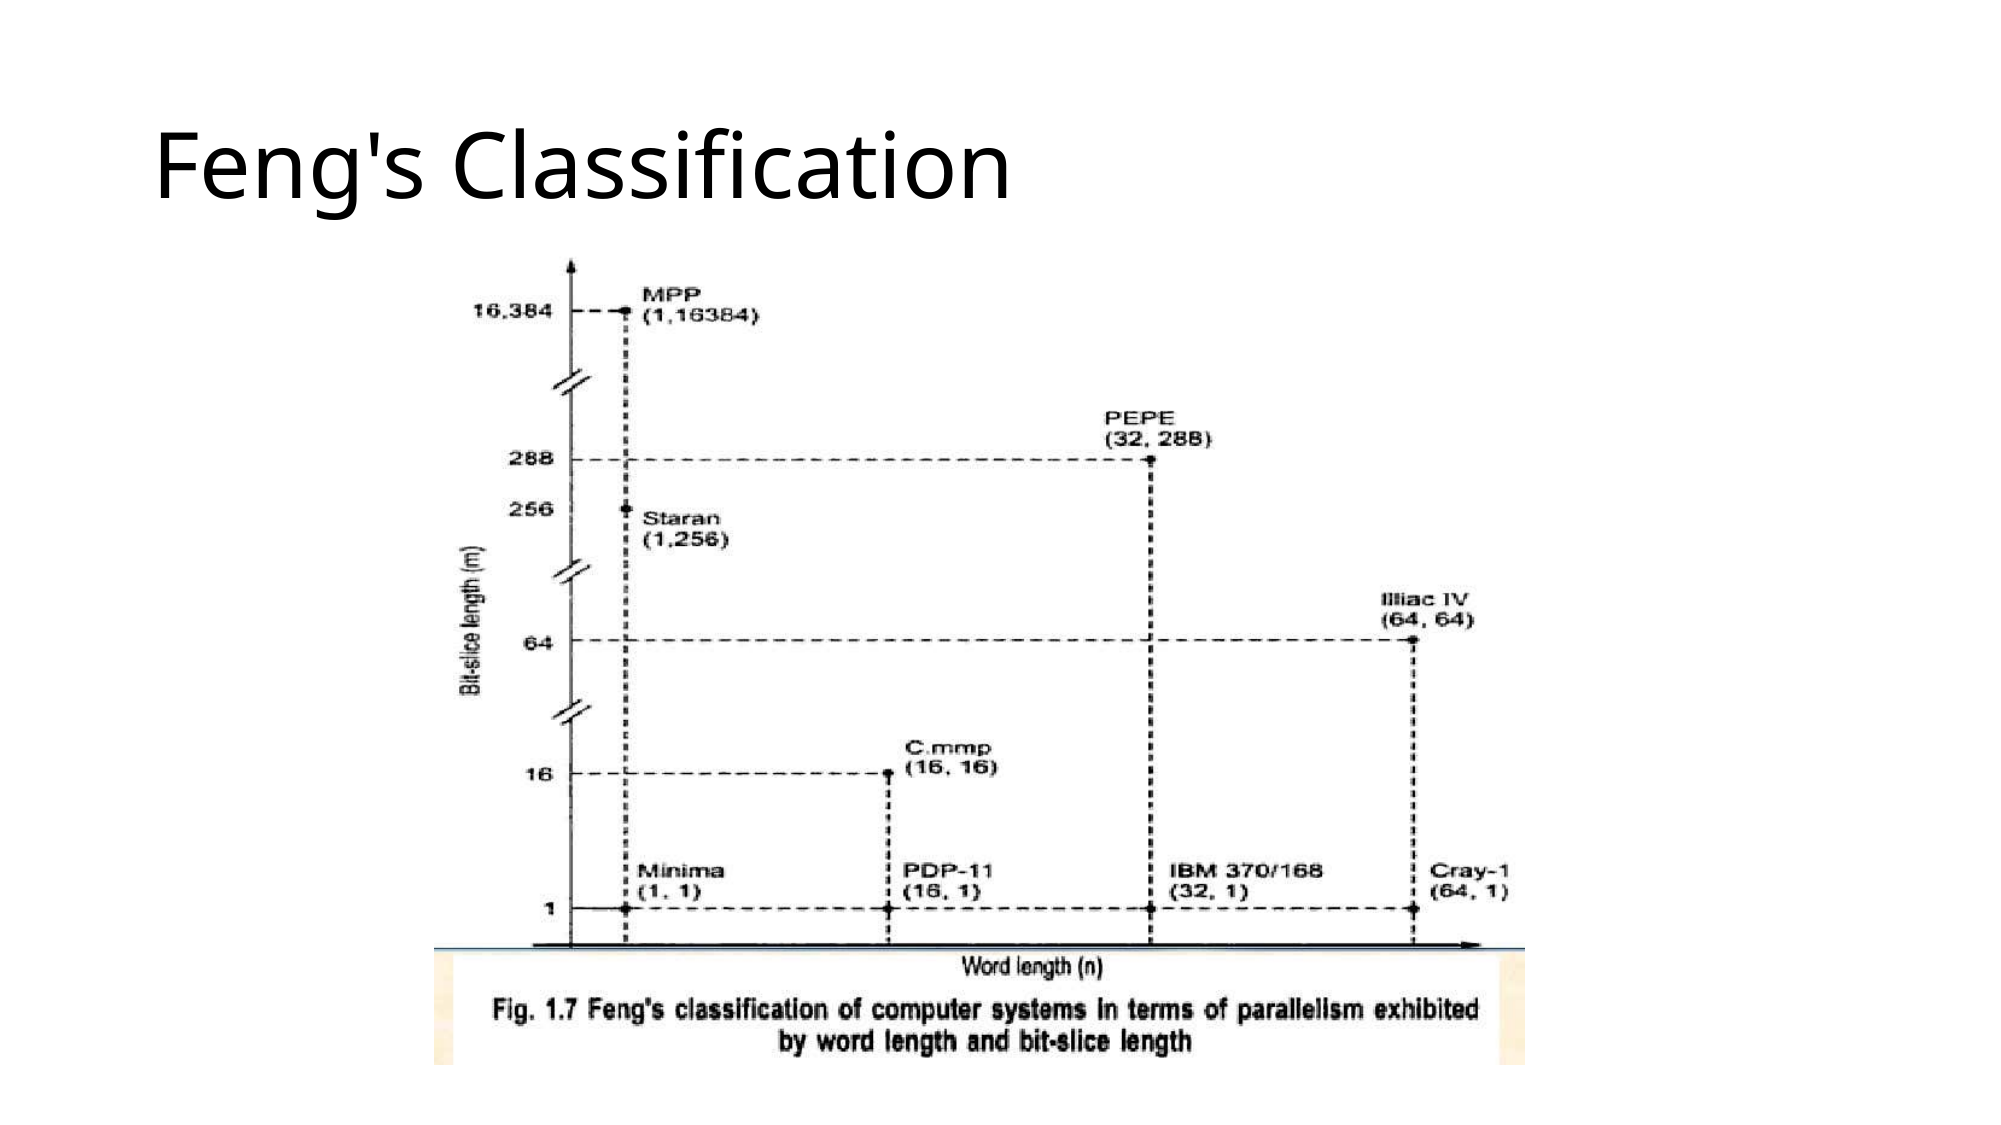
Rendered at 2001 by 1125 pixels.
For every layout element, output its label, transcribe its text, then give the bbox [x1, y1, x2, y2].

title Feng's Classification [137, 59, 1863, 278]
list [434, 247, 1525, 1066]
